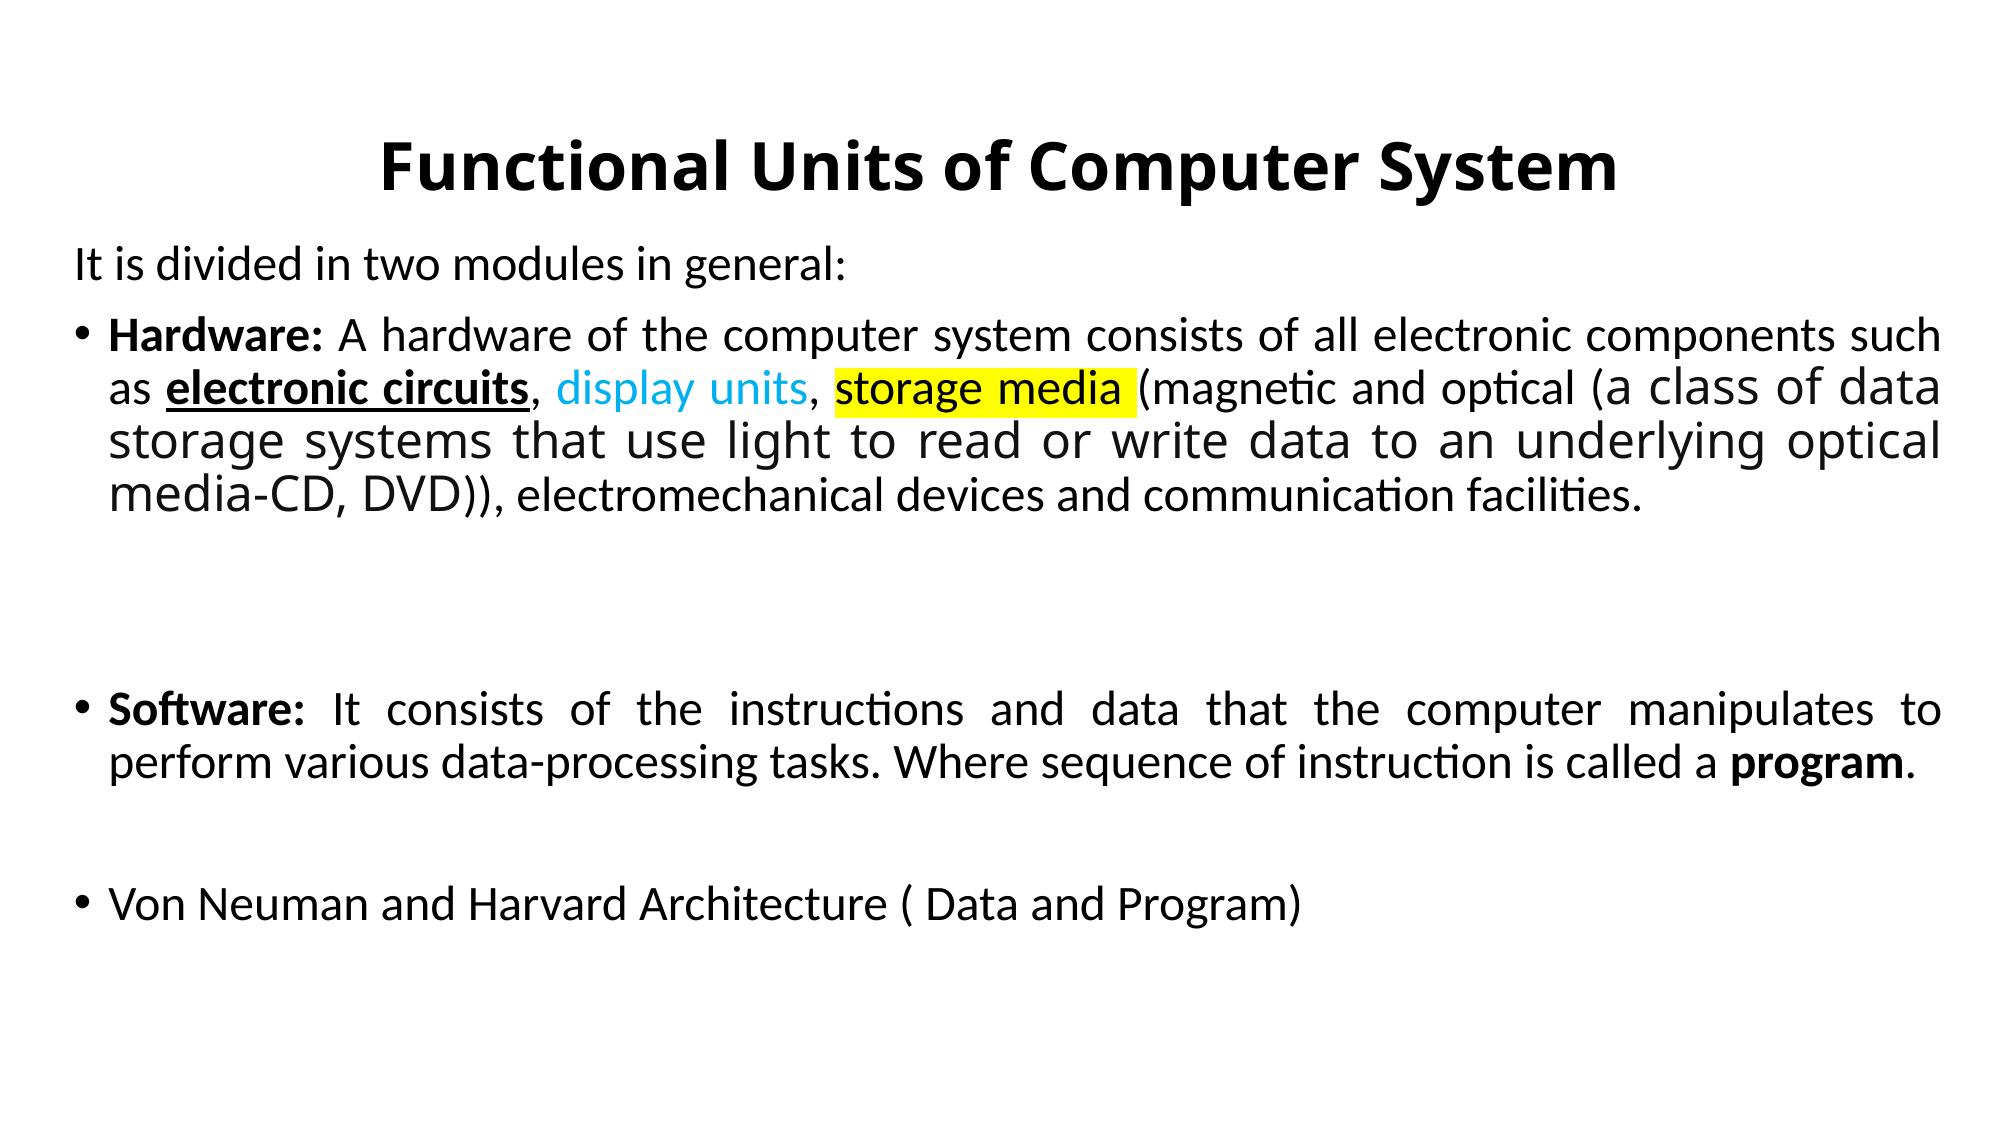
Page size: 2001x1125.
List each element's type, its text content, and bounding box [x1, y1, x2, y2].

list It is divided in two modules in general: Hardware: A hardware of the computer system consists of all electronic components such as electronic circuits, display units, storage media (magnetic and optical (a class of data storage systems that use light to read or write data to an underlying optical media-CD, DVD)), electromechanical devices and communication facilities. Software: It consists of the instructions and data that the computer manipulates to perform various data-processing tasks. Where sequence of instruction is called a program. Von Neuman and Harvard Architecture ( Data and Program) [58, 230, 1958, 1014]
title Functional Units of Computer System [137, 59, 1863, 230]
